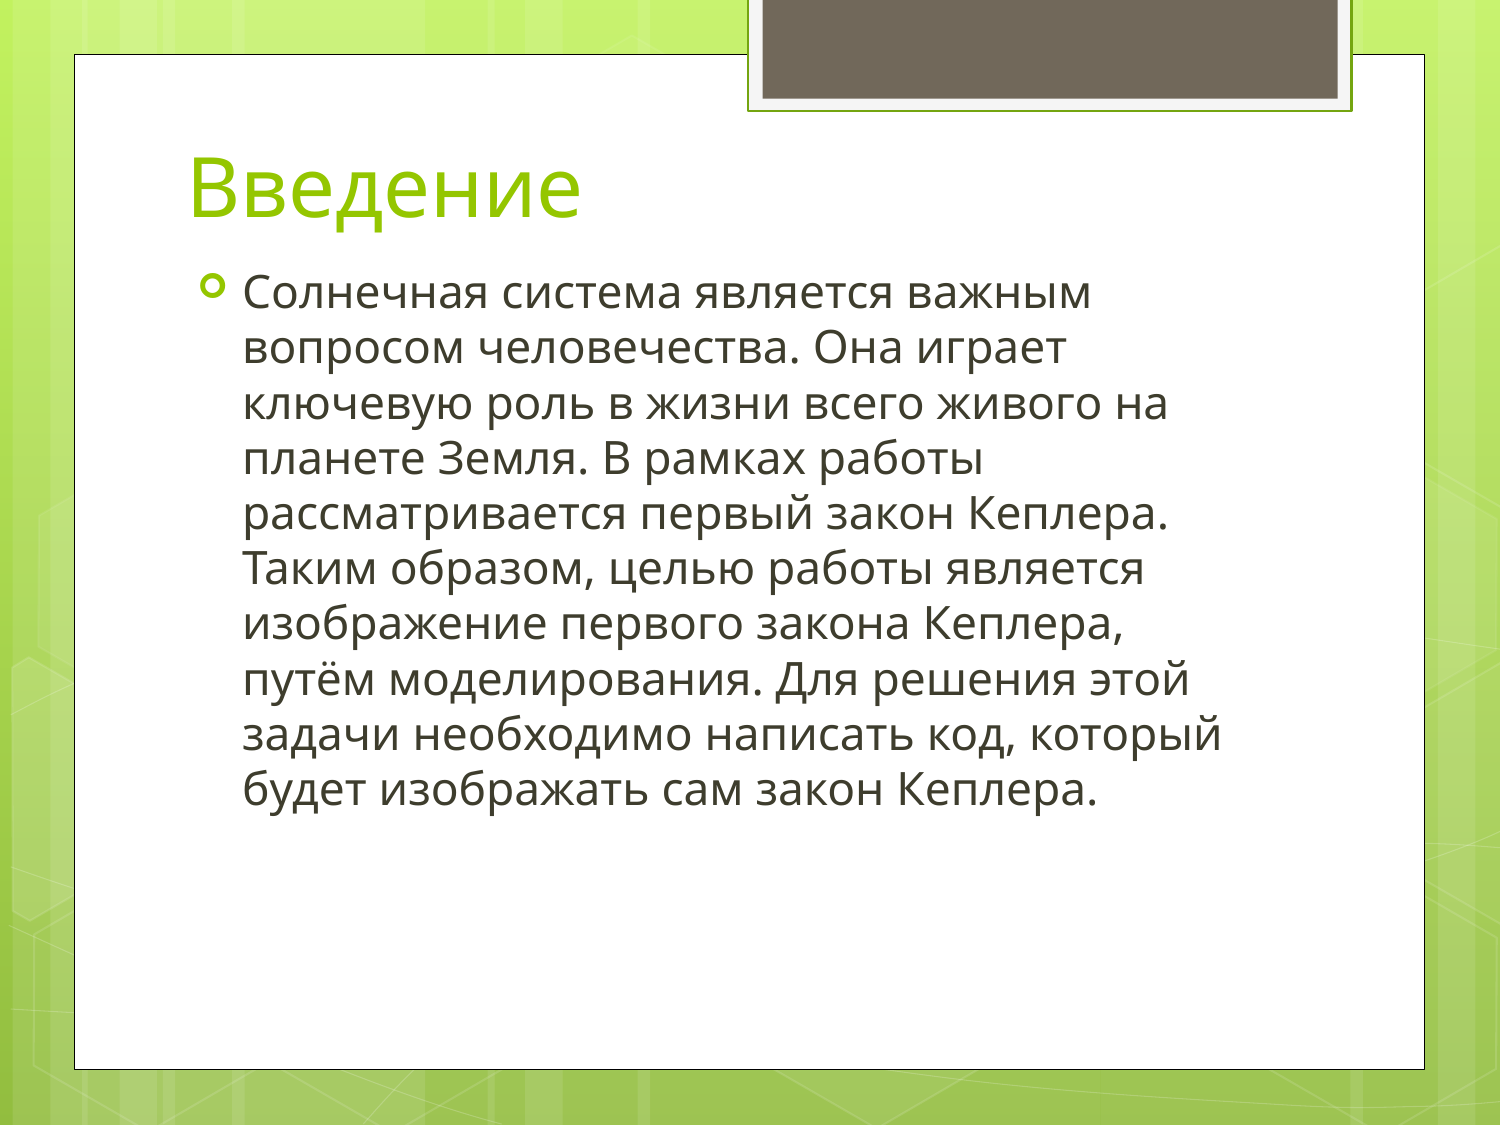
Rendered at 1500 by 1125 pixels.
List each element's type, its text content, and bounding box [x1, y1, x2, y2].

list Солнечная система является важным вопросом человечества. Она играет ключевую роль в жизни всего живого на планете Земля. В рамках работы рассматривается первый закон Кеплера. Таким образом, целью работы является изображение первого закона Кеплера, путём моделирования. Для решения этой задачи необходимо написать код, который будет изображать сам закон Кеплера. [171, 255, 1283, 831]
title Введение [171, 54, 1324, 243]
